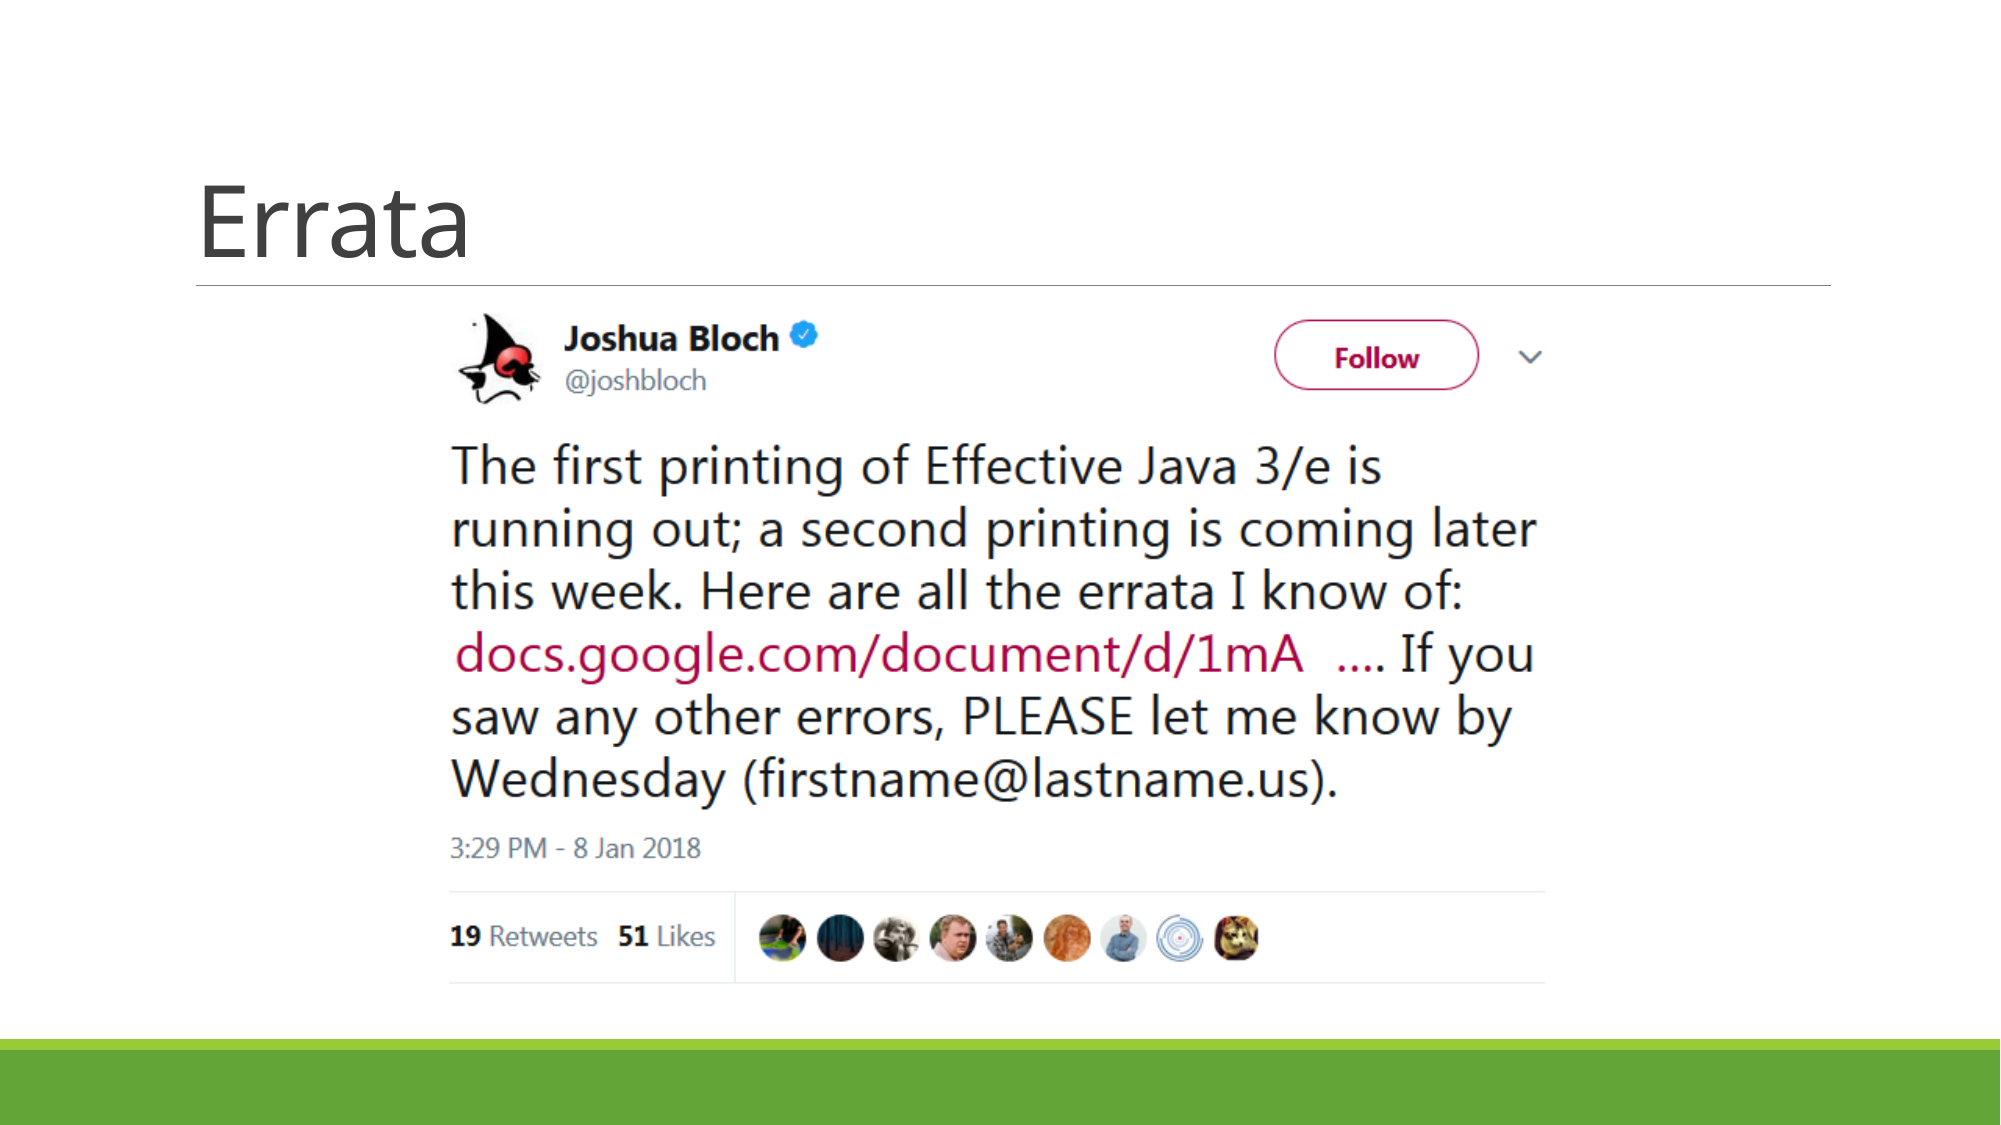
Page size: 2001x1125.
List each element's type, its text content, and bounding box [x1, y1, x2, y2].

picture [442, 818, 1558, 995]
title Errata [180, 47, 1830, 285]
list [428, 297, 1582, 817]
